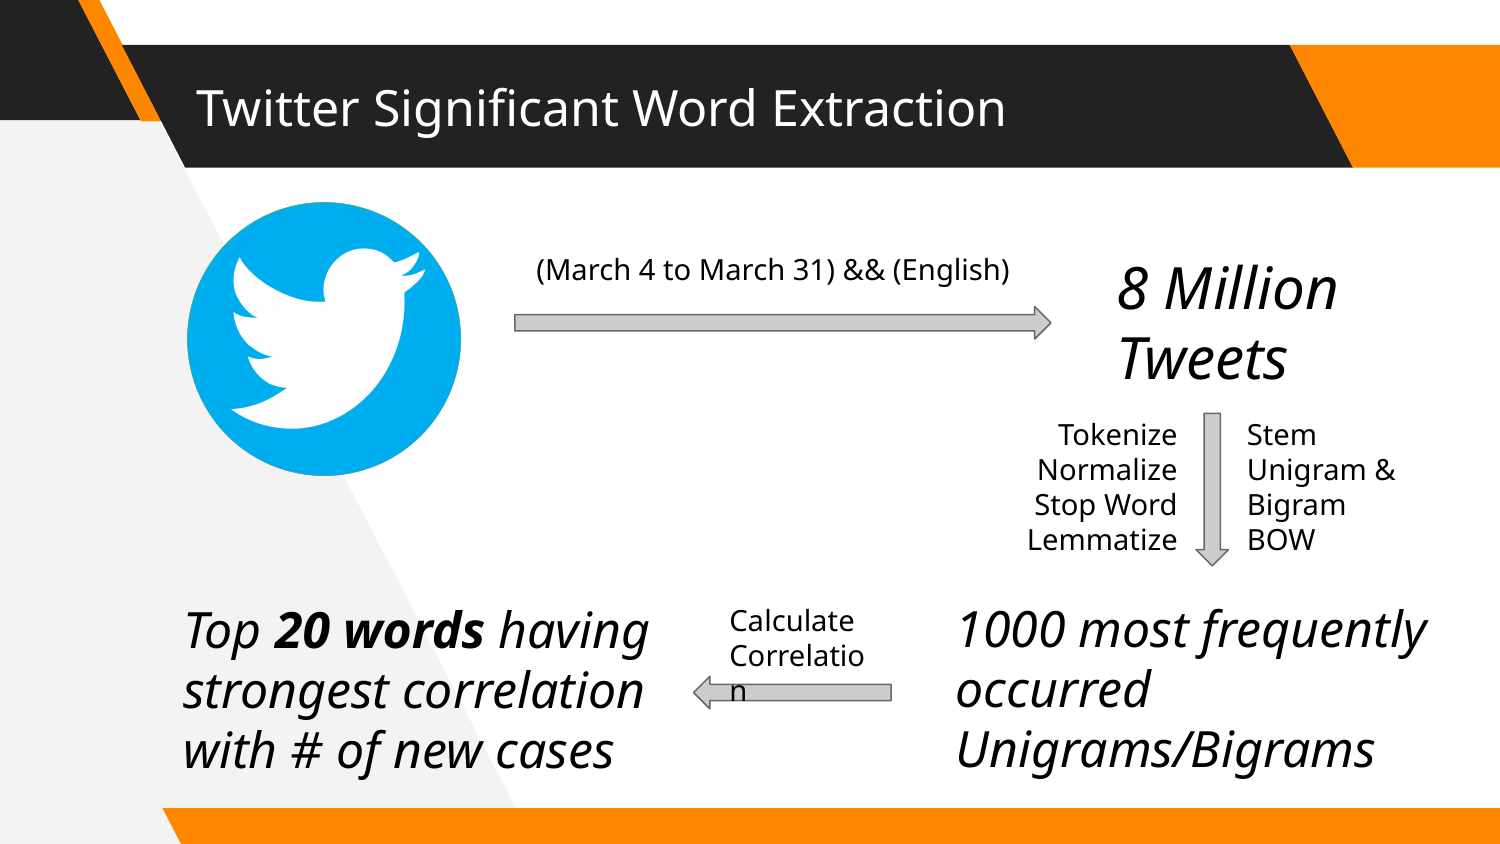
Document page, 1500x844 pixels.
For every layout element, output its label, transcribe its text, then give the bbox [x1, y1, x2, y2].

text_box [1196, 413, 1229, 566]
text_box (March 4 to March 31) && (English) [521, 236, 1038, 295]
picture [341, 356, 461, 476]
text_box Calculate Correlation [753, 586, 896, 683]
picture [234, 249, 424, 428]
picture [187, 201, 461, 328]
text_box Stem Unigram & Bigram BOW [1231, 401, 1414, 557]
text_box [514, 306, 1051, 339]
text_box [753, 684, 892, 701]
title Twitter Significant Word Extraction [181, 45, 1285, 169]
text_box 8 Million Tweets [1101, 236, 1413, 434]
text_box Tokenize Normalize Stop Word Lemmatize [1011, 401, 1193, 557]
text_box Top 20 words having strongest correlation with # of new cases [168, 583, 753, 816]
text_box 1000 most frequently occurred Unigrams/Bigrams [940, 582, 1477, 822]
picture [187, 351, 308, 476]
